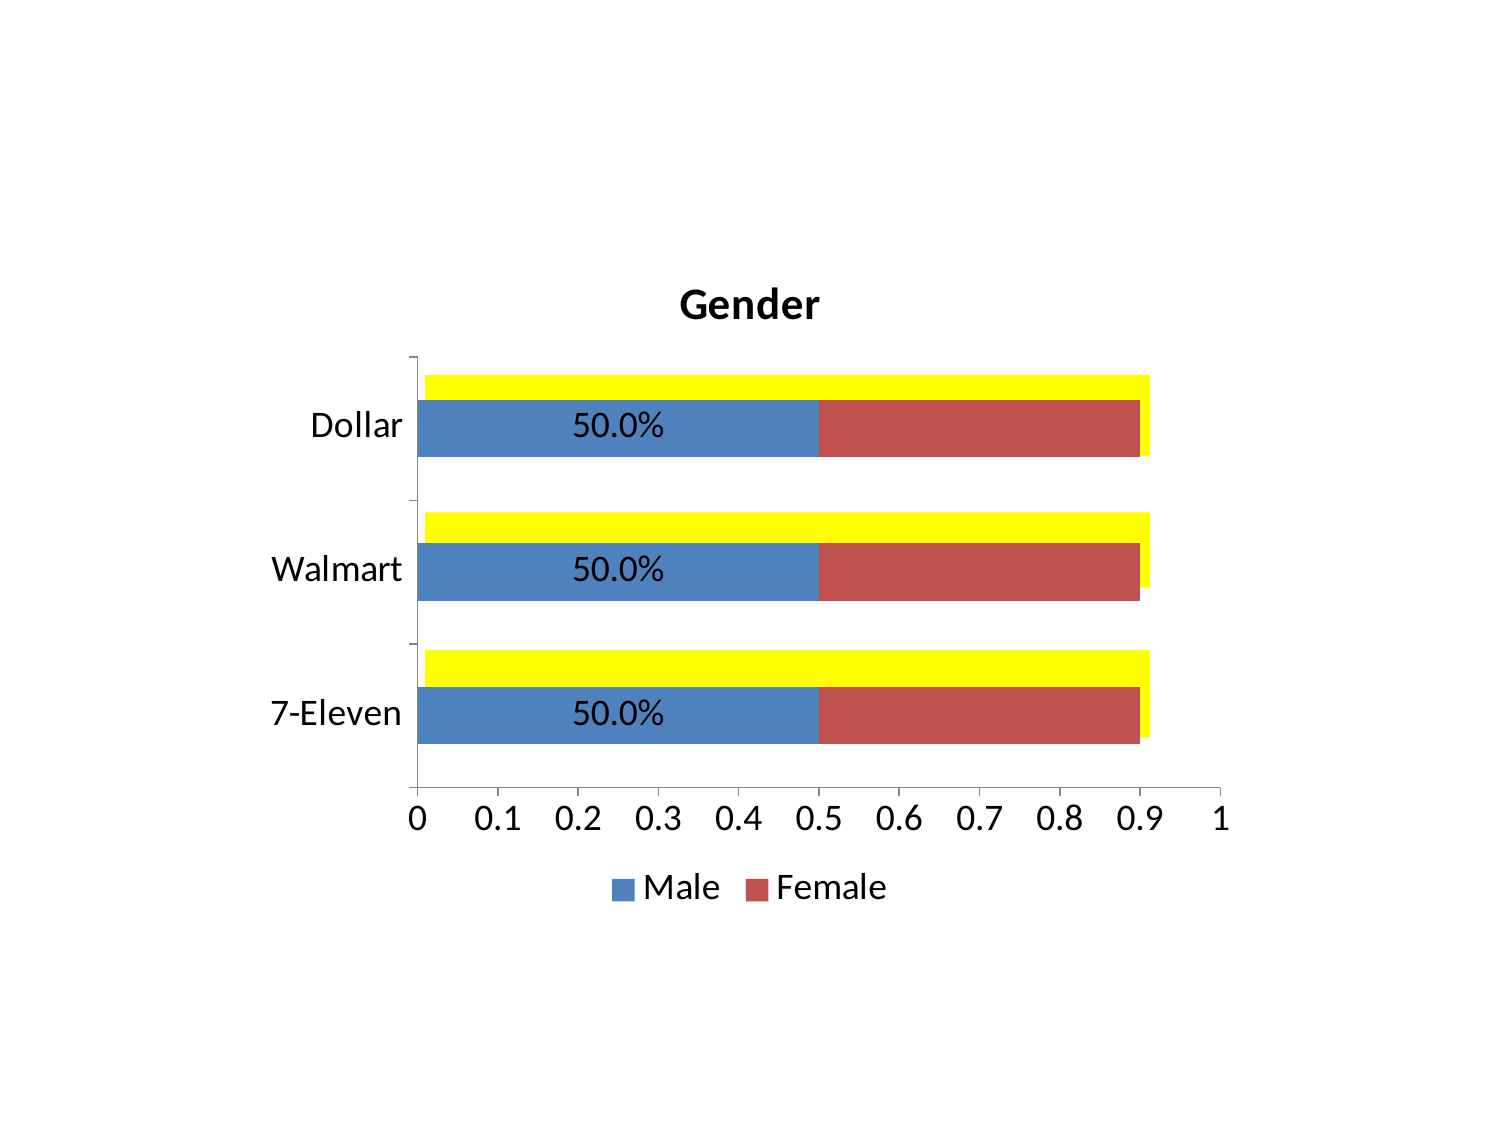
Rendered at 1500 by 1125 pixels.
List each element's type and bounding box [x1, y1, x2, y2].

chart [249, 249, 1251, 917]
